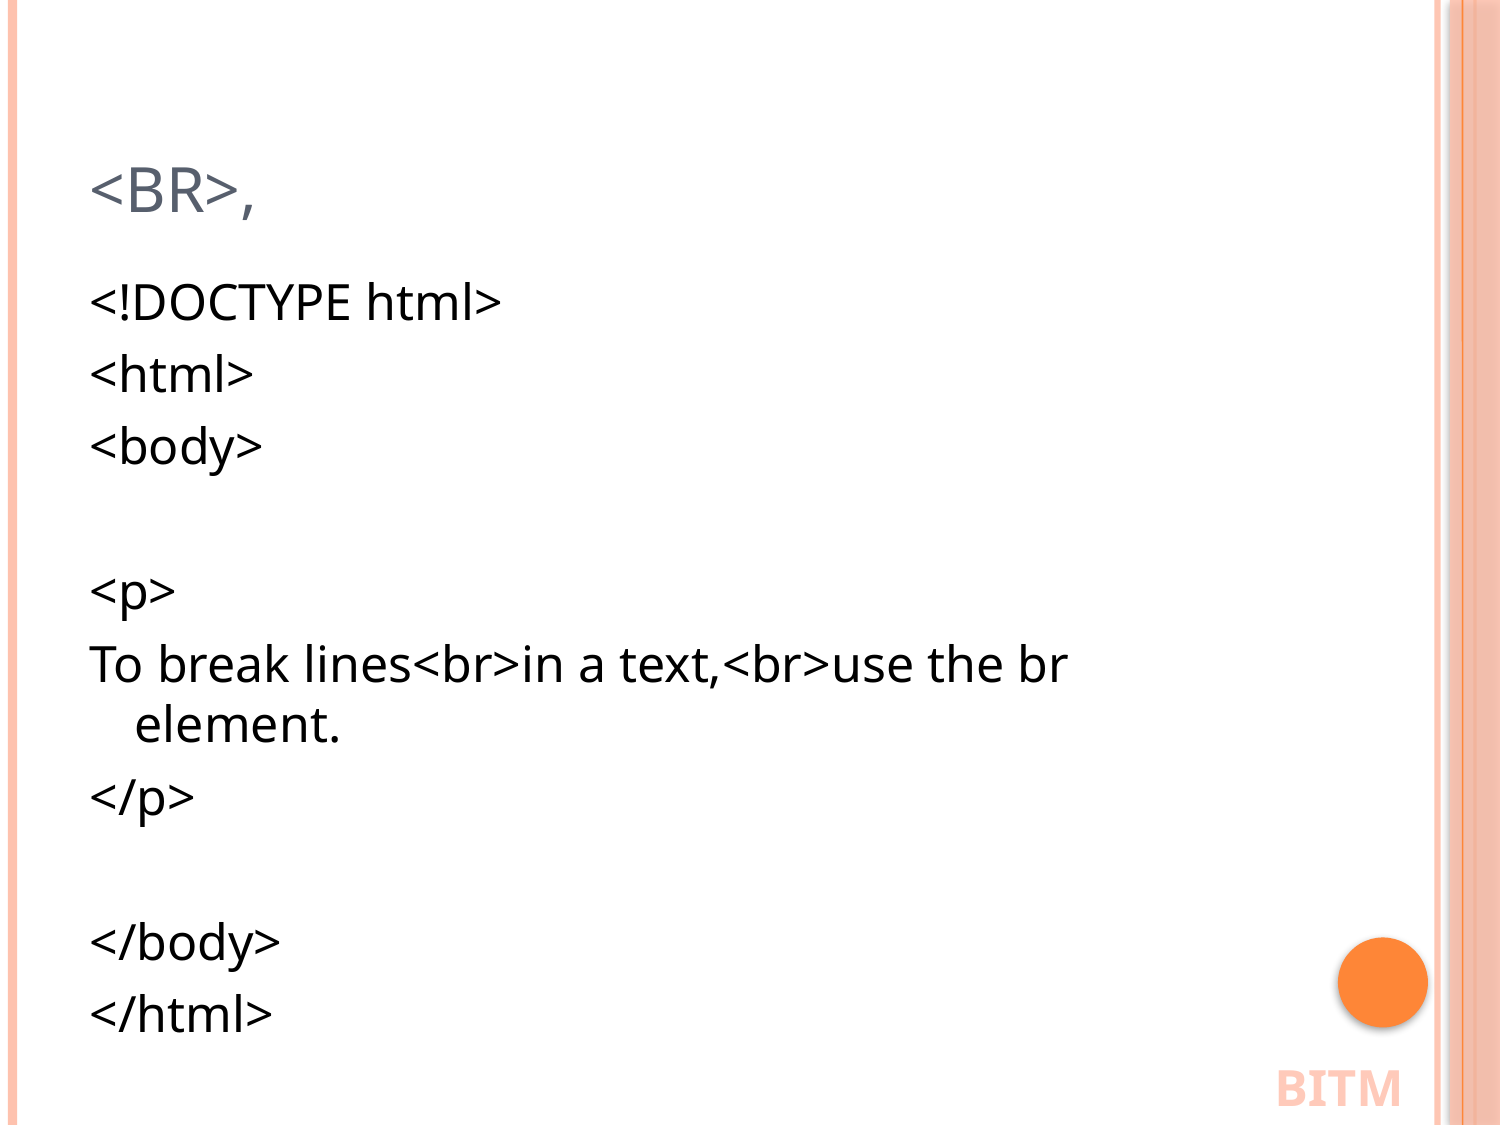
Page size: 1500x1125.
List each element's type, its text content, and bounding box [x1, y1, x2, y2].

list <!DOCTYPE html> <html> <body> <p> To break lines<br>in a text,<br>use the br element. </p> </body> </html> [75, 262, 1300, 1062]
text_box BITM [1259, 1049, 1419, 1125]
title <br>, [75, 45, 1300, 233]
